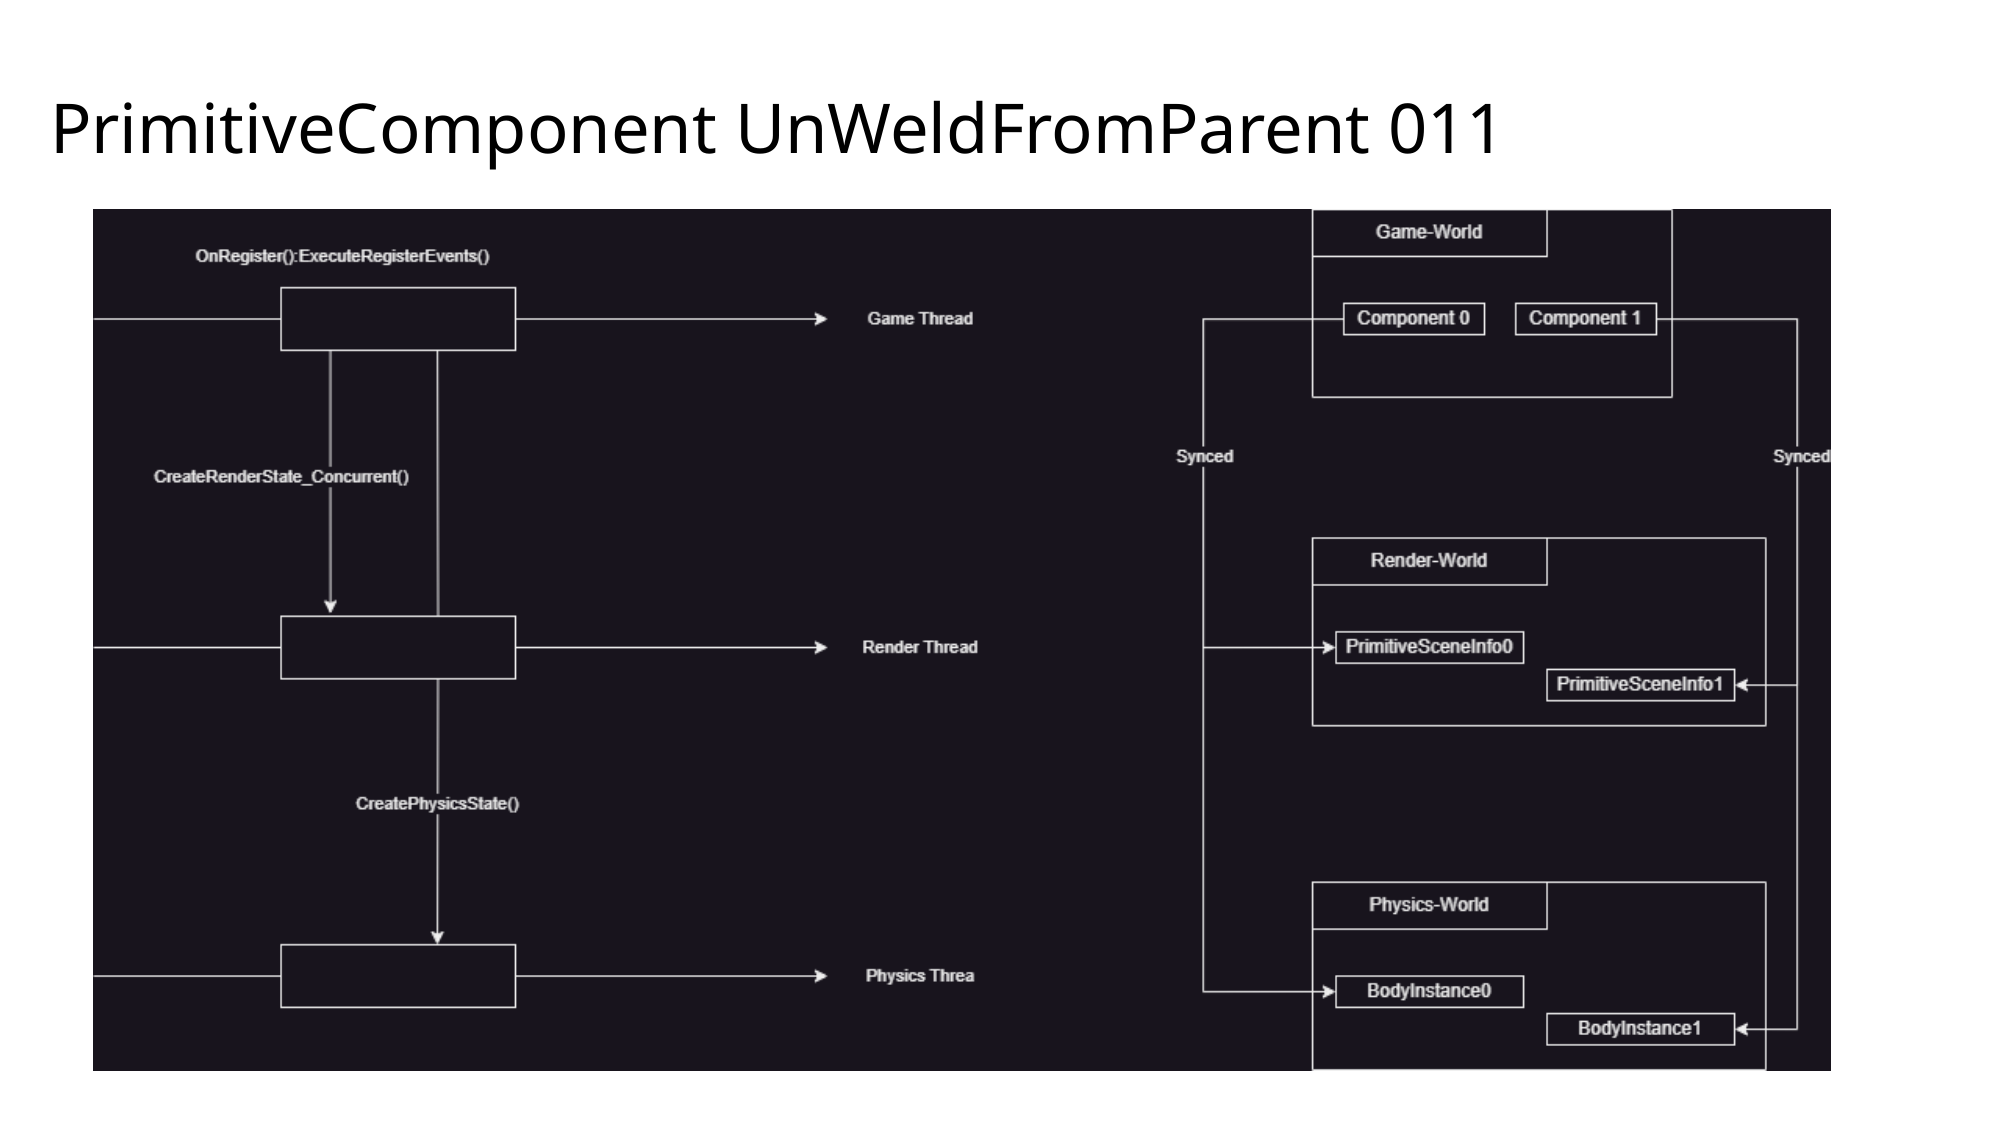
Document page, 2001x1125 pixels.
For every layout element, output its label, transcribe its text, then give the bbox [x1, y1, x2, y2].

text_box PrimitiveComponent UnWeldFromParent 011 [34, 67, 1760, 195]
picture [93, 209, 1831, 1071]
